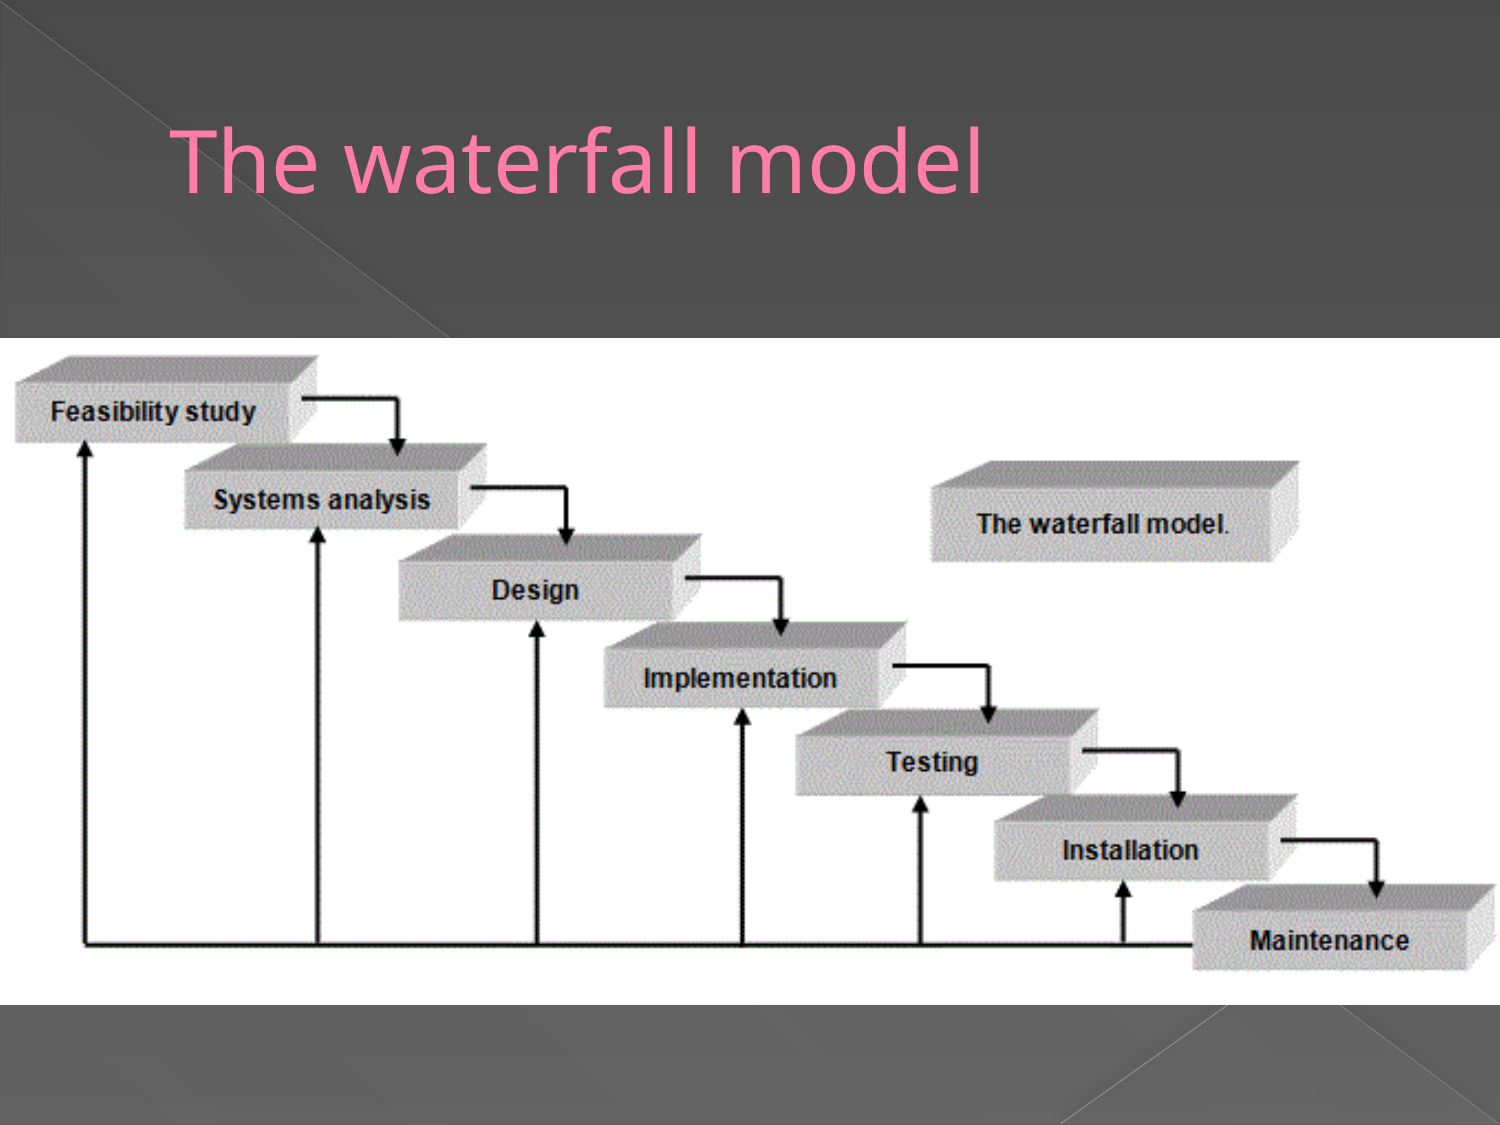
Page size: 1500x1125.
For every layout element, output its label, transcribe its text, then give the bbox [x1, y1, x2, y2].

title The waterfall model [75, 43, 1425, 274]
picture [0, 337, 1500, 1005]
